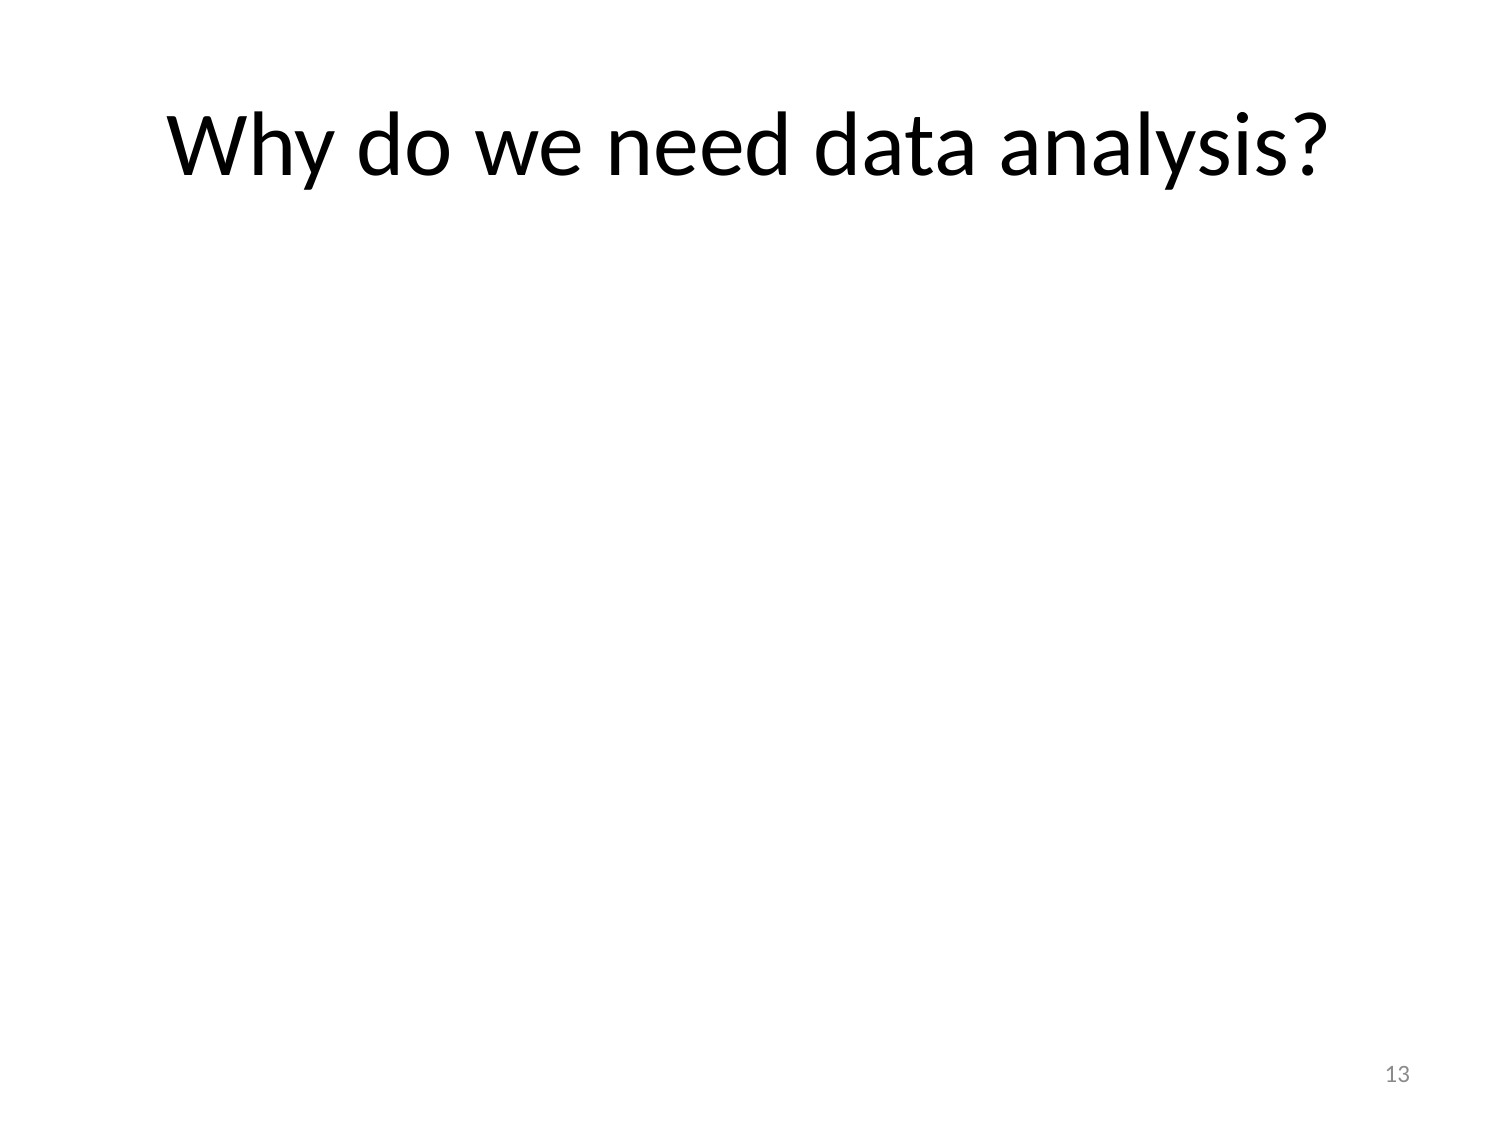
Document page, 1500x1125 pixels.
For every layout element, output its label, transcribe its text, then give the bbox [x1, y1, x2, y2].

title Why do we need data analysis? [75, 45, 1425, 233]
slide_number 13 [1074, 1042, 1425, 1103]
